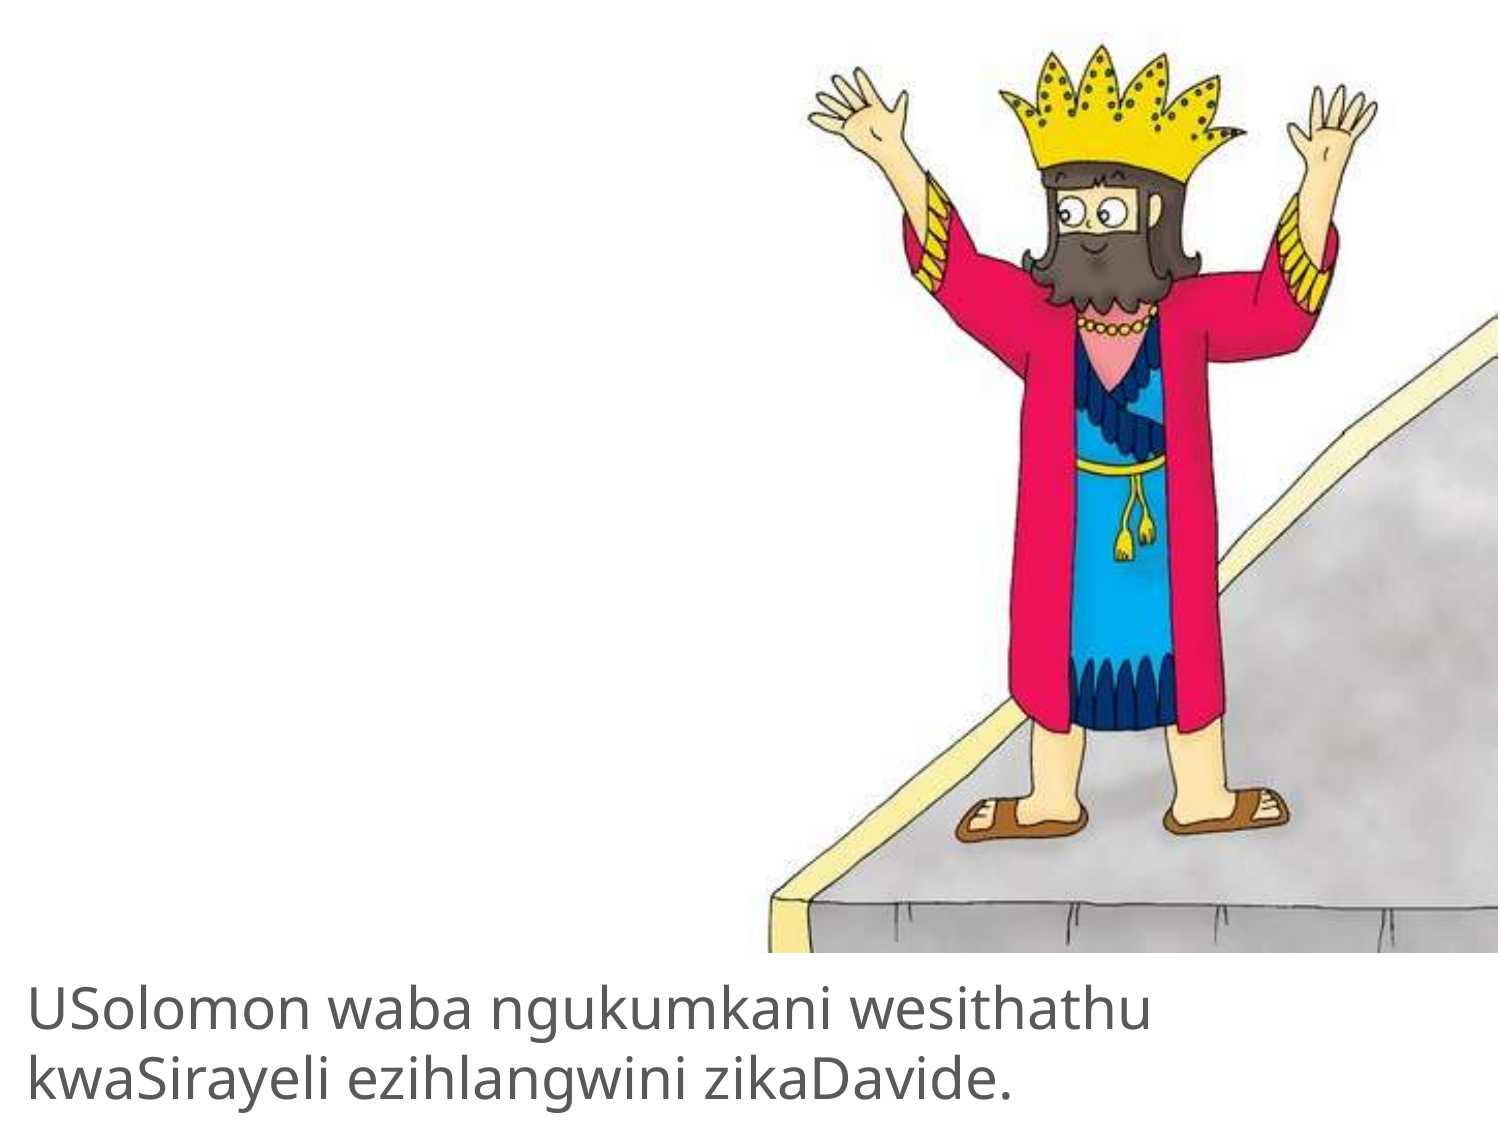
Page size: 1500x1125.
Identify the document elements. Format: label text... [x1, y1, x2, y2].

text_box USolomon waba ngukumkani wesithathu kwaSirayeli ezihlangwini zikaDavide. [11, 964, 1483, 1119]
picture [155, 0, 1498, 953]
